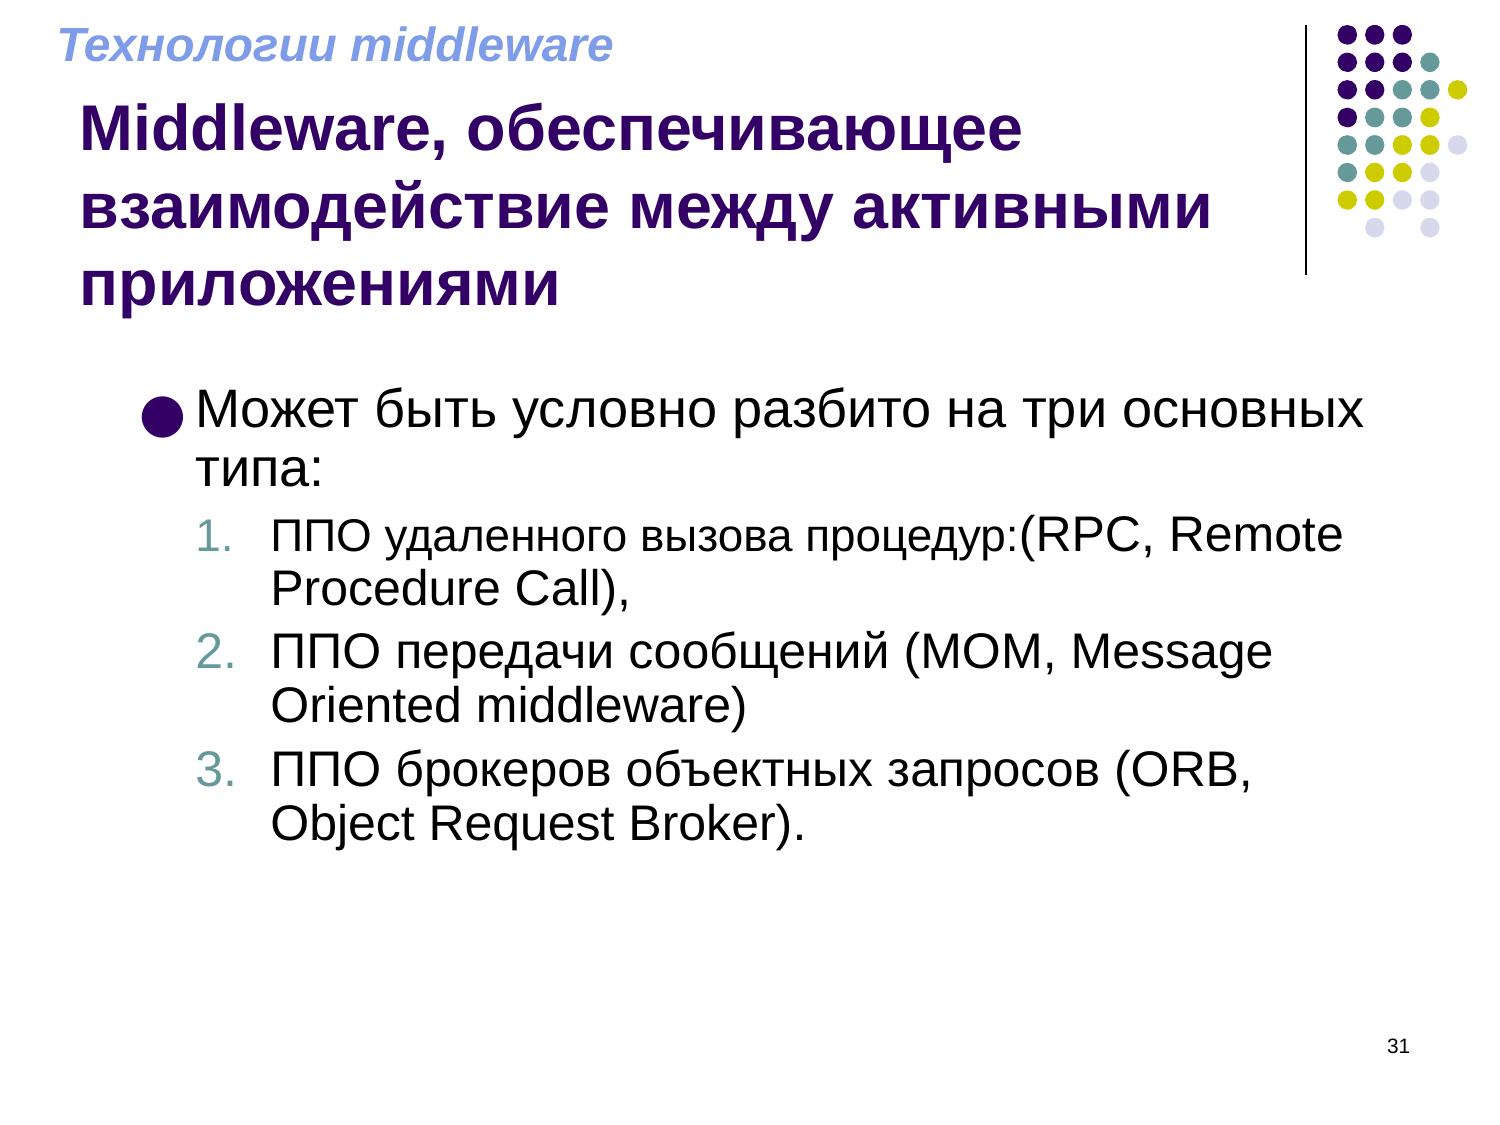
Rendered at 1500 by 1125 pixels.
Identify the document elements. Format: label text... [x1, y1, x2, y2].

slide_number ‹#› [1074, 1025, 1425, 1100]
list Может быть условно разбито на три основных типа: ППО удаленного вызова процедур:(RPC, Remote Procedure Call), ППО передачи сообщений (MOM, Message Oriented middleware) ППО брокеров объектных запросов (ORB, Object Request Broker). [123, 373, 1390, 879]
text_box Технологии middleware [41, 42, 1279, 79]
title Middleware, обеспечивающее взаимодействие между активными приложениями [64, 113, 1303, 326]
